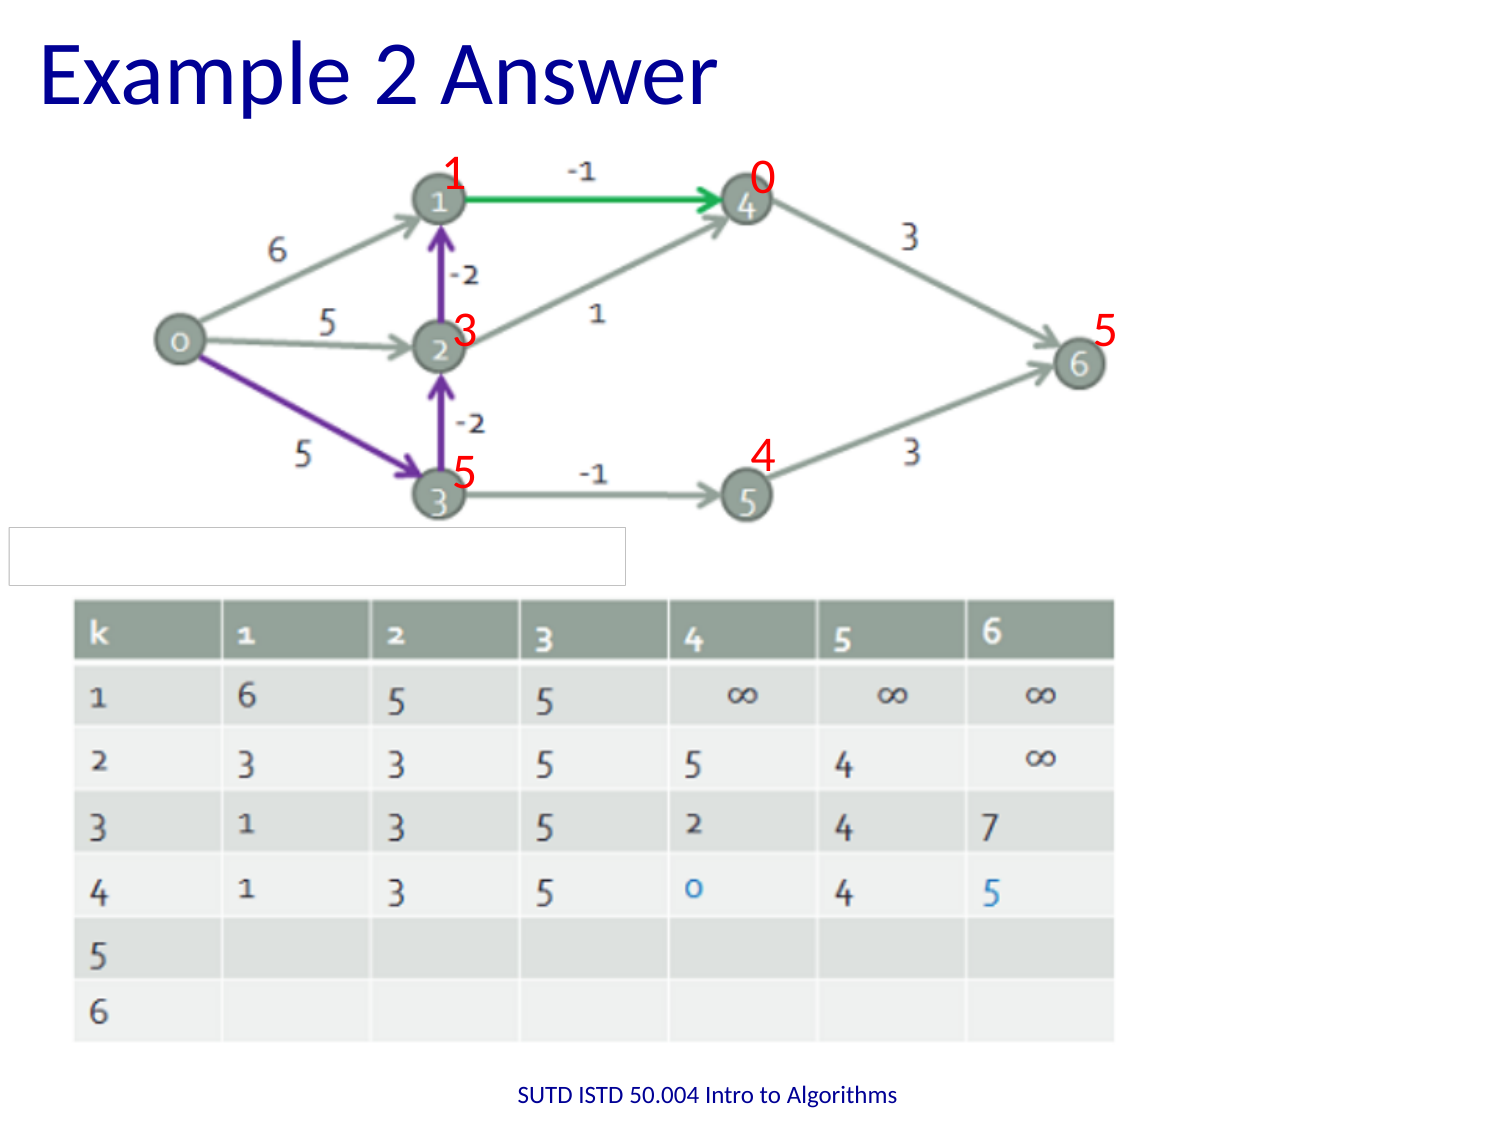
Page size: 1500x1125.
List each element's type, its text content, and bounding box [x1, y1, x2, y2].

picture [0, 127, 1147, 1064]
footer SUTD ISTD 50.004 Intro to Algorithms [473, 1072, 949, 1123]
title Example 2 Answer [23, 4, 1374, 132]
